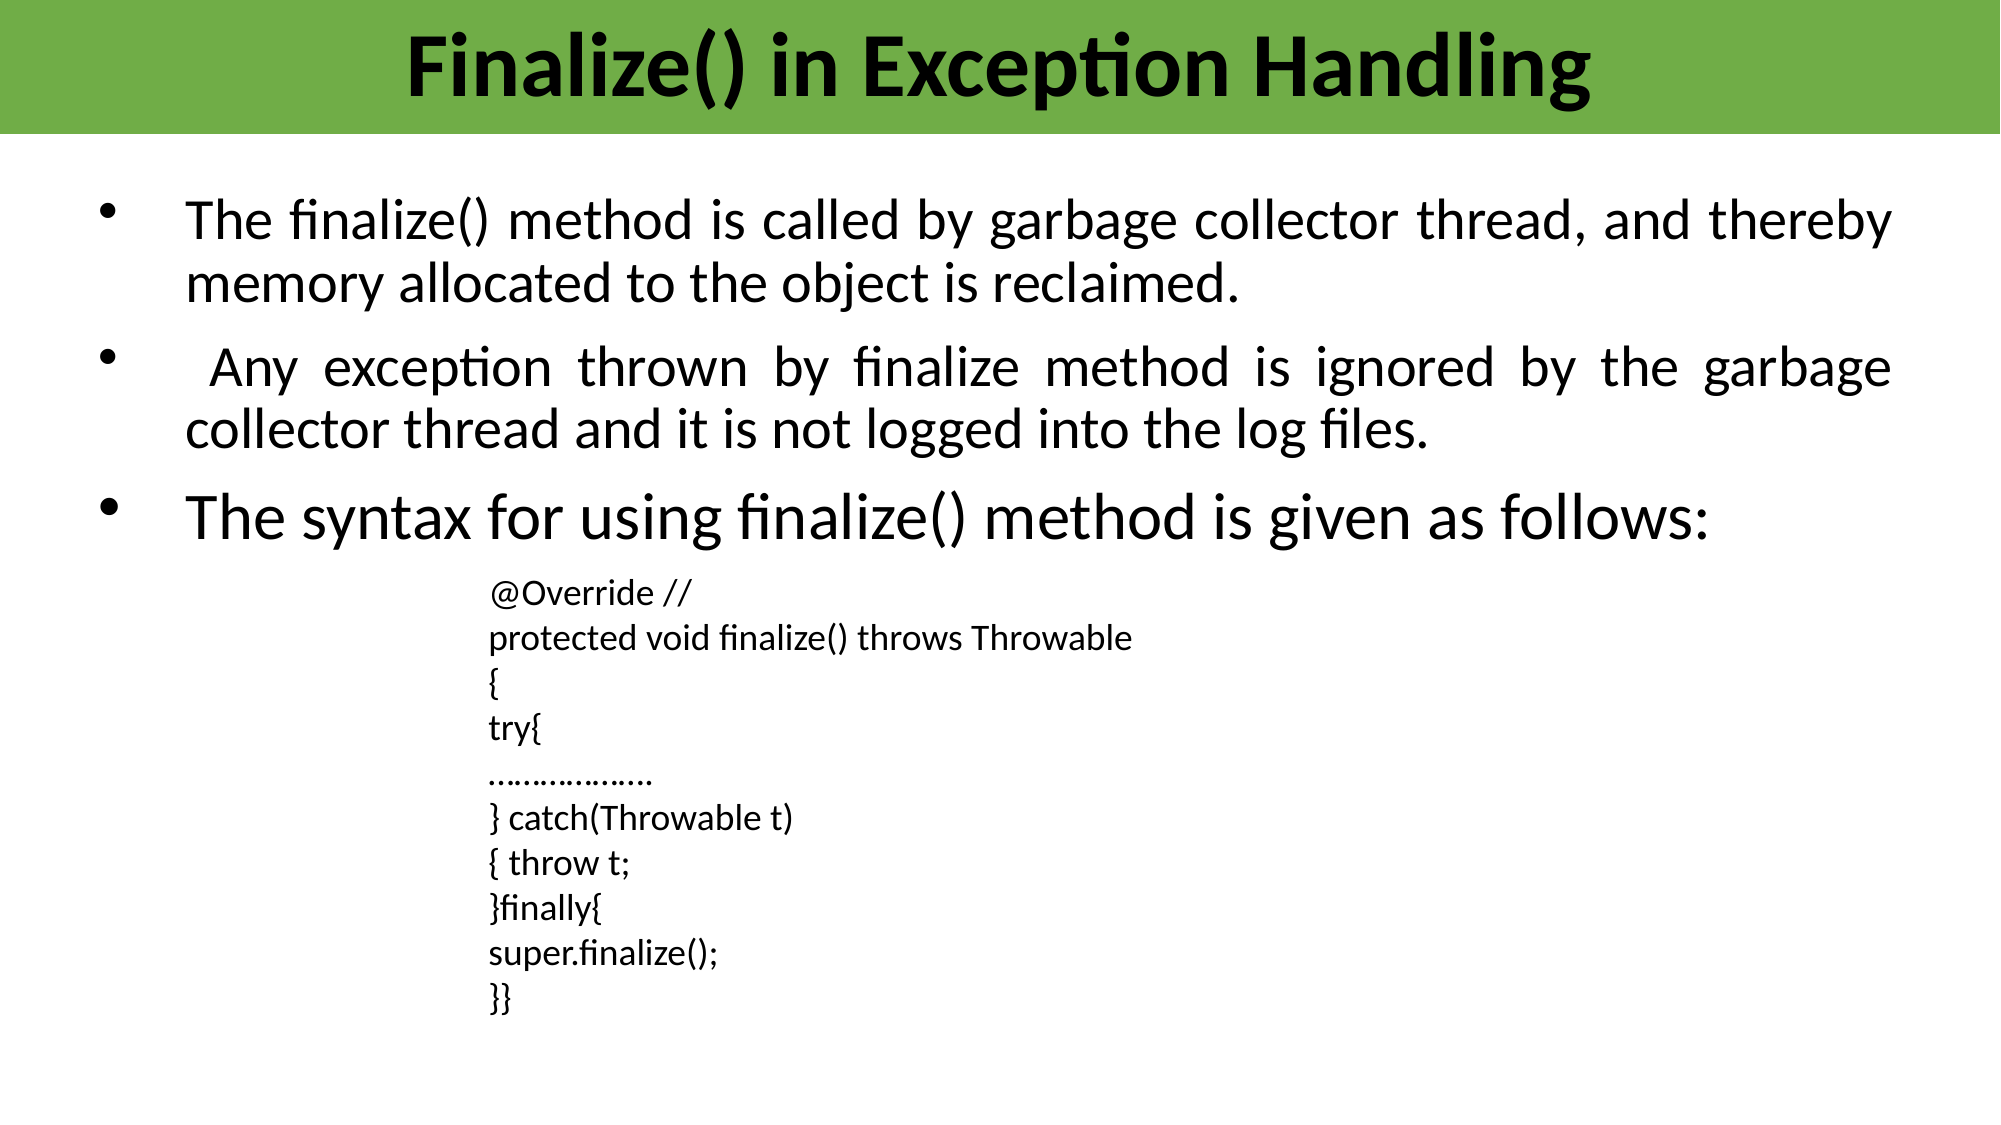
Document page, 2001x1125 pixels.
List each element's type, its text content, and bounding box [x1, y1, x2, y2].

title Finalize() in Exception Handling [0, 0, 2000, 134]
text_box @Override // protected void finalize() throws Throwable { try{ ………………. } catch(Throwable t) { throw t; }finally{ super.finalize(); }} [473, 560, 1513, 1026]
list The finalize() method is called by garbage collector thread, and thereby memory allocated to the object is reclaimed. Any exception thrown by finalize method is ignored by the garbage collector thread and it is not logged into the log files. The syntax for using finalize() method is given as follows: [83, 181, 1909, 1044]
